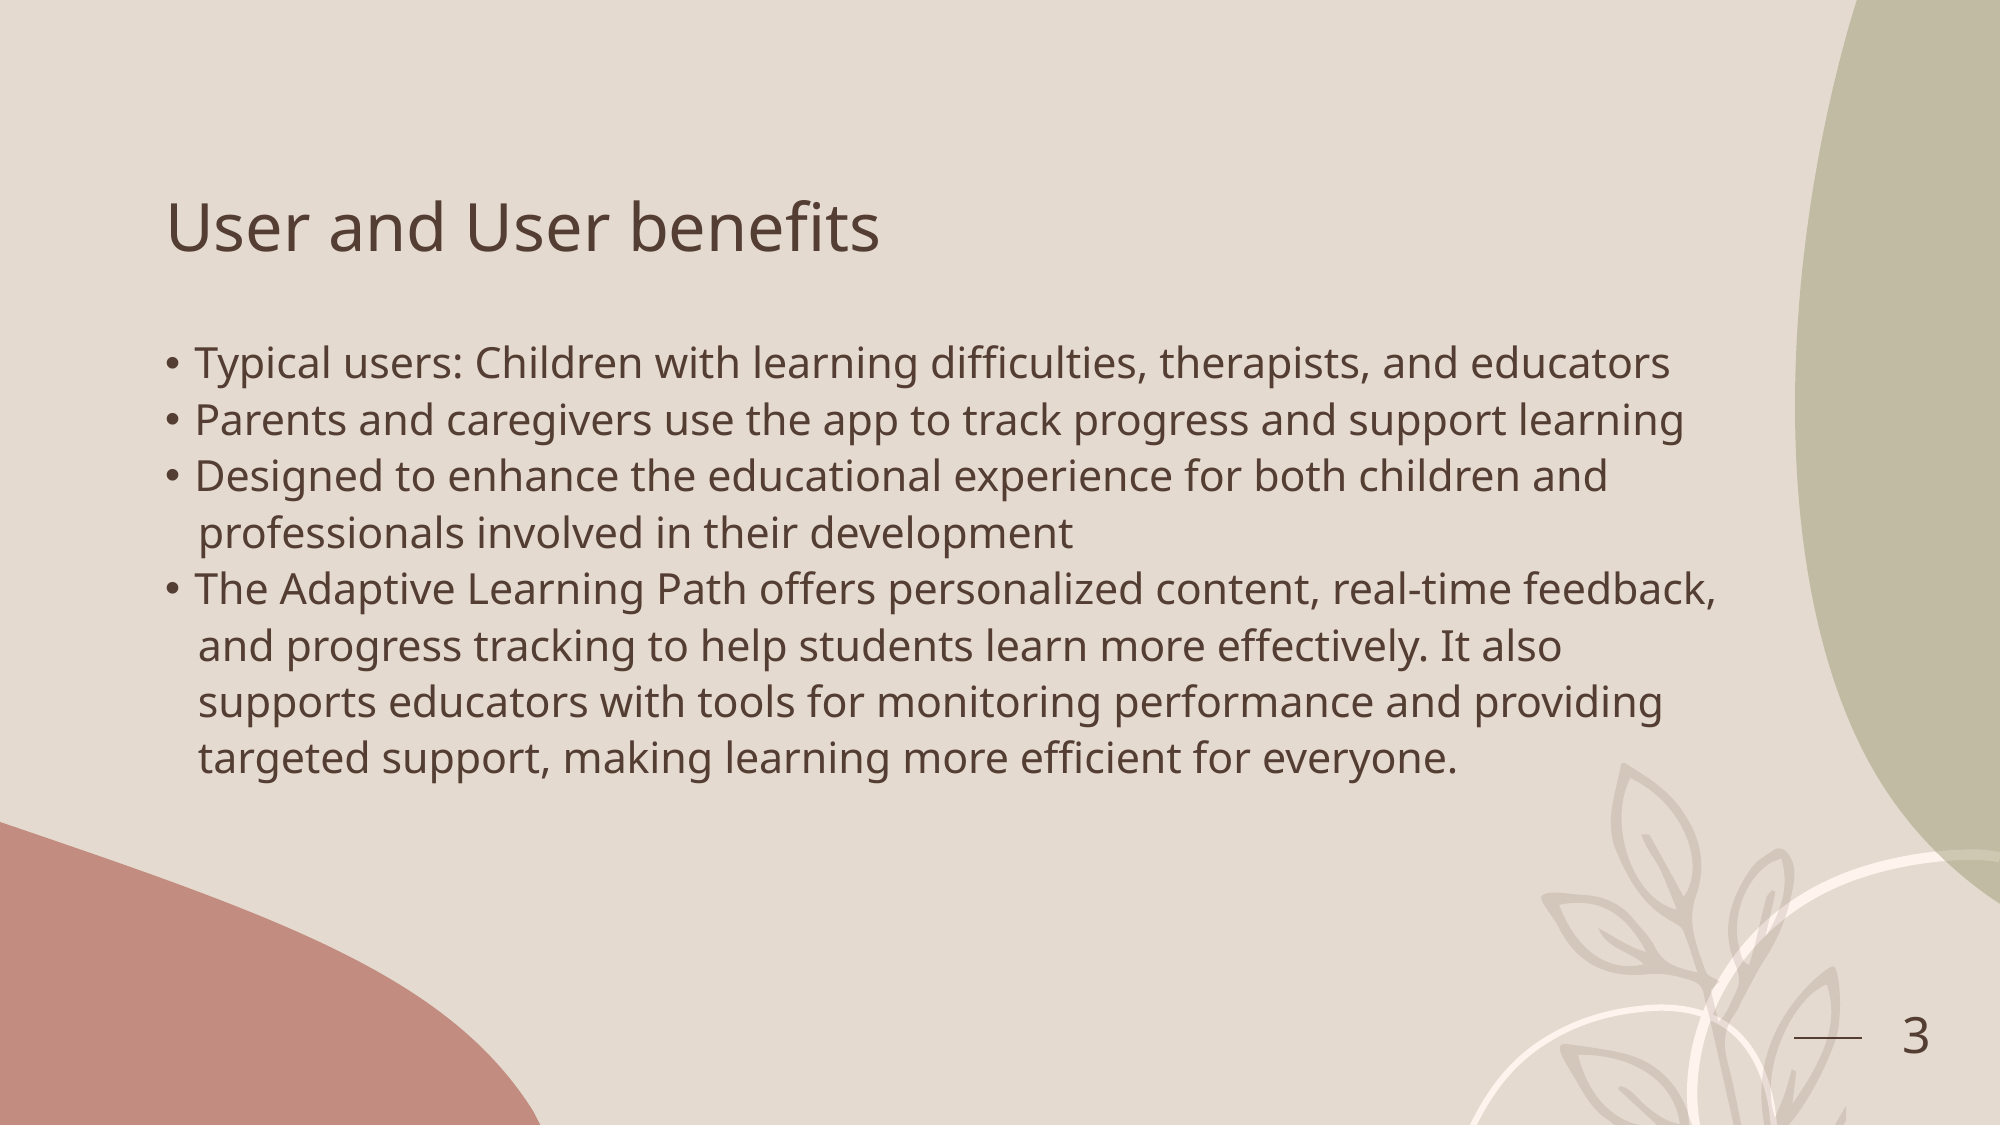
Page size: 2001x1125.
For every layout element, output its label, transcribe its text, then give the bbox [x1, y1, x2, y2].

slide_number 3 [1862, 964, 1971, 1112]
title User and User benefits [150, 123, 1386, 274]
list Typical users: Children with learning difficulties, therapists, and educators Parents and caregivers use the app to track progress and support learning Designed to enhance the educational experience for both children and professionals involved in their development The Adaptive Learning Path offers personalized content, real-time feedback, and progress tracking to help students learn more effectively. It also supports educators with tools for monitoring performance and providing targeted support, making learning more efficient for everyone. [150, 334, 1824, 919]
